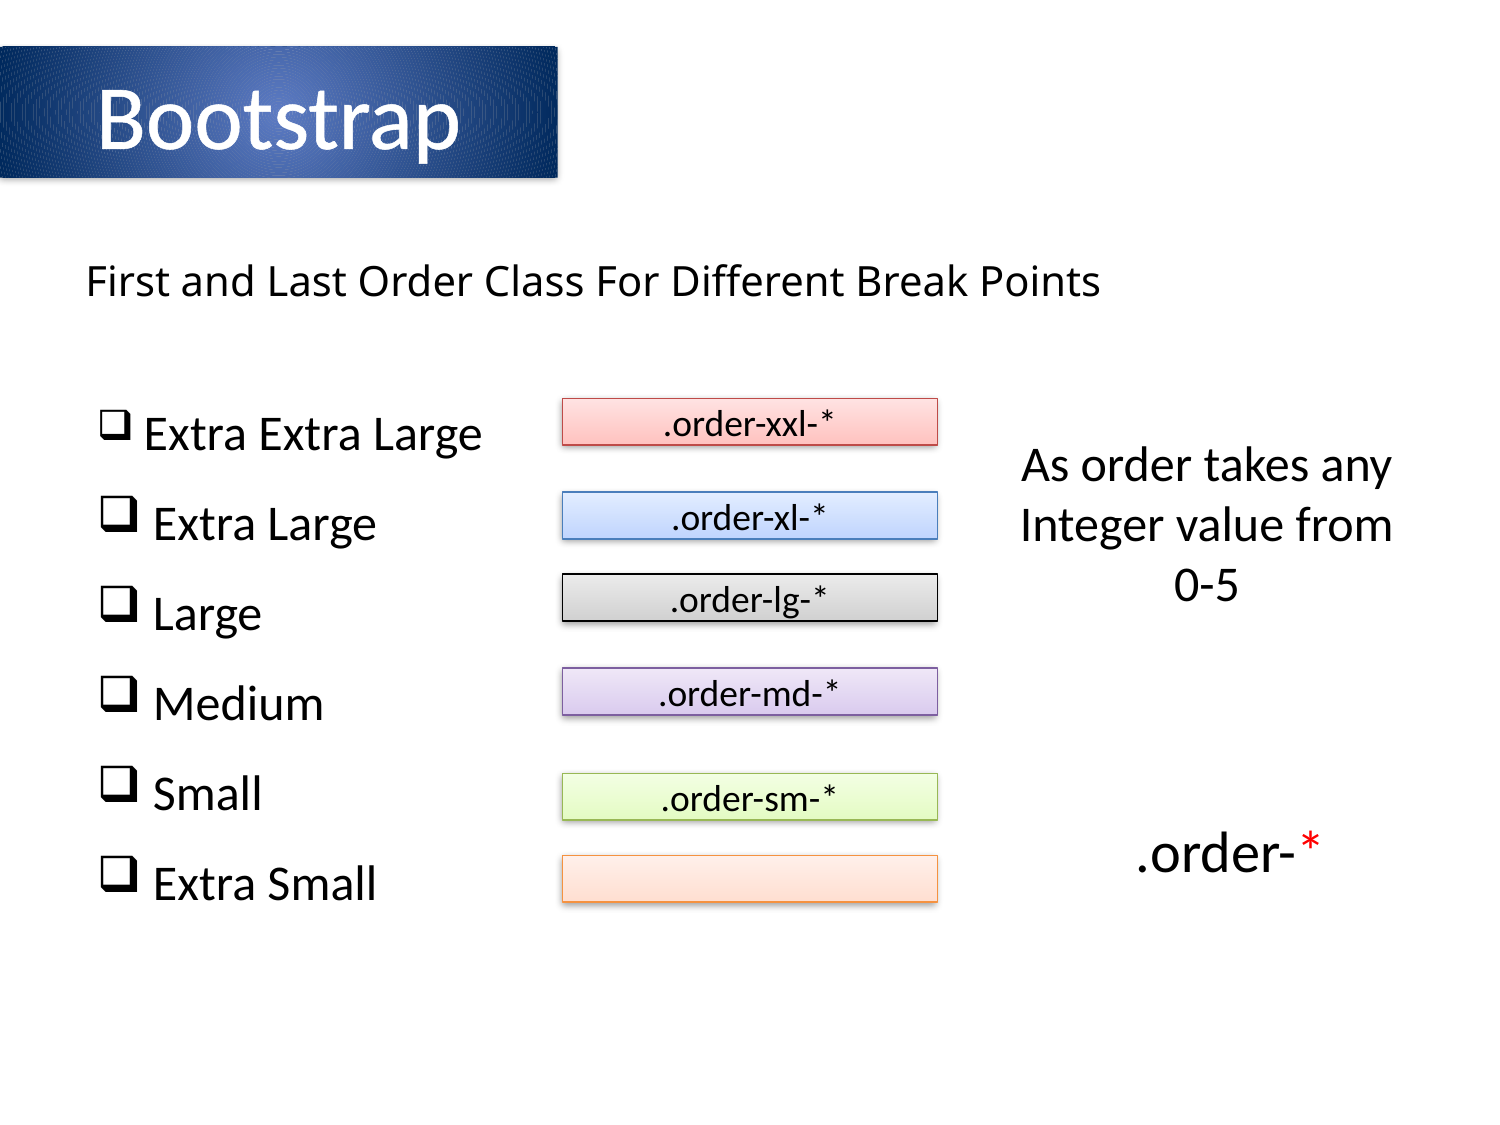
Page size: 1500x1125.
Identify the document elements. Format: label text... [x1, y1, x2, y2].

text_box .order-* [1017, 724, 1443, 975]
text_box .order-md-* [562, 667, 938, 716]
text_box As order takes any Integer value from 0-5 [994, 396, 1420, 647]
text_box .order-xxl-* [562, 398, 938, 446]
text_box .order-xl-* [562, 491, 938, 540]
text_box [562, 855, 938, 903]
text_box Extra Extra Large Extra Large Large Medium Small Extra Small [80, 361, 529, 920]
list First and Last Order Class For Different Break Points [70, 222, 1421, 1005]
text_box .order-sm-* [562, 773, 938, 821]
text_box Bootstrap [0, 46, 558, 178]
text_box .order-lg-* [562, 573, 938, 622]
